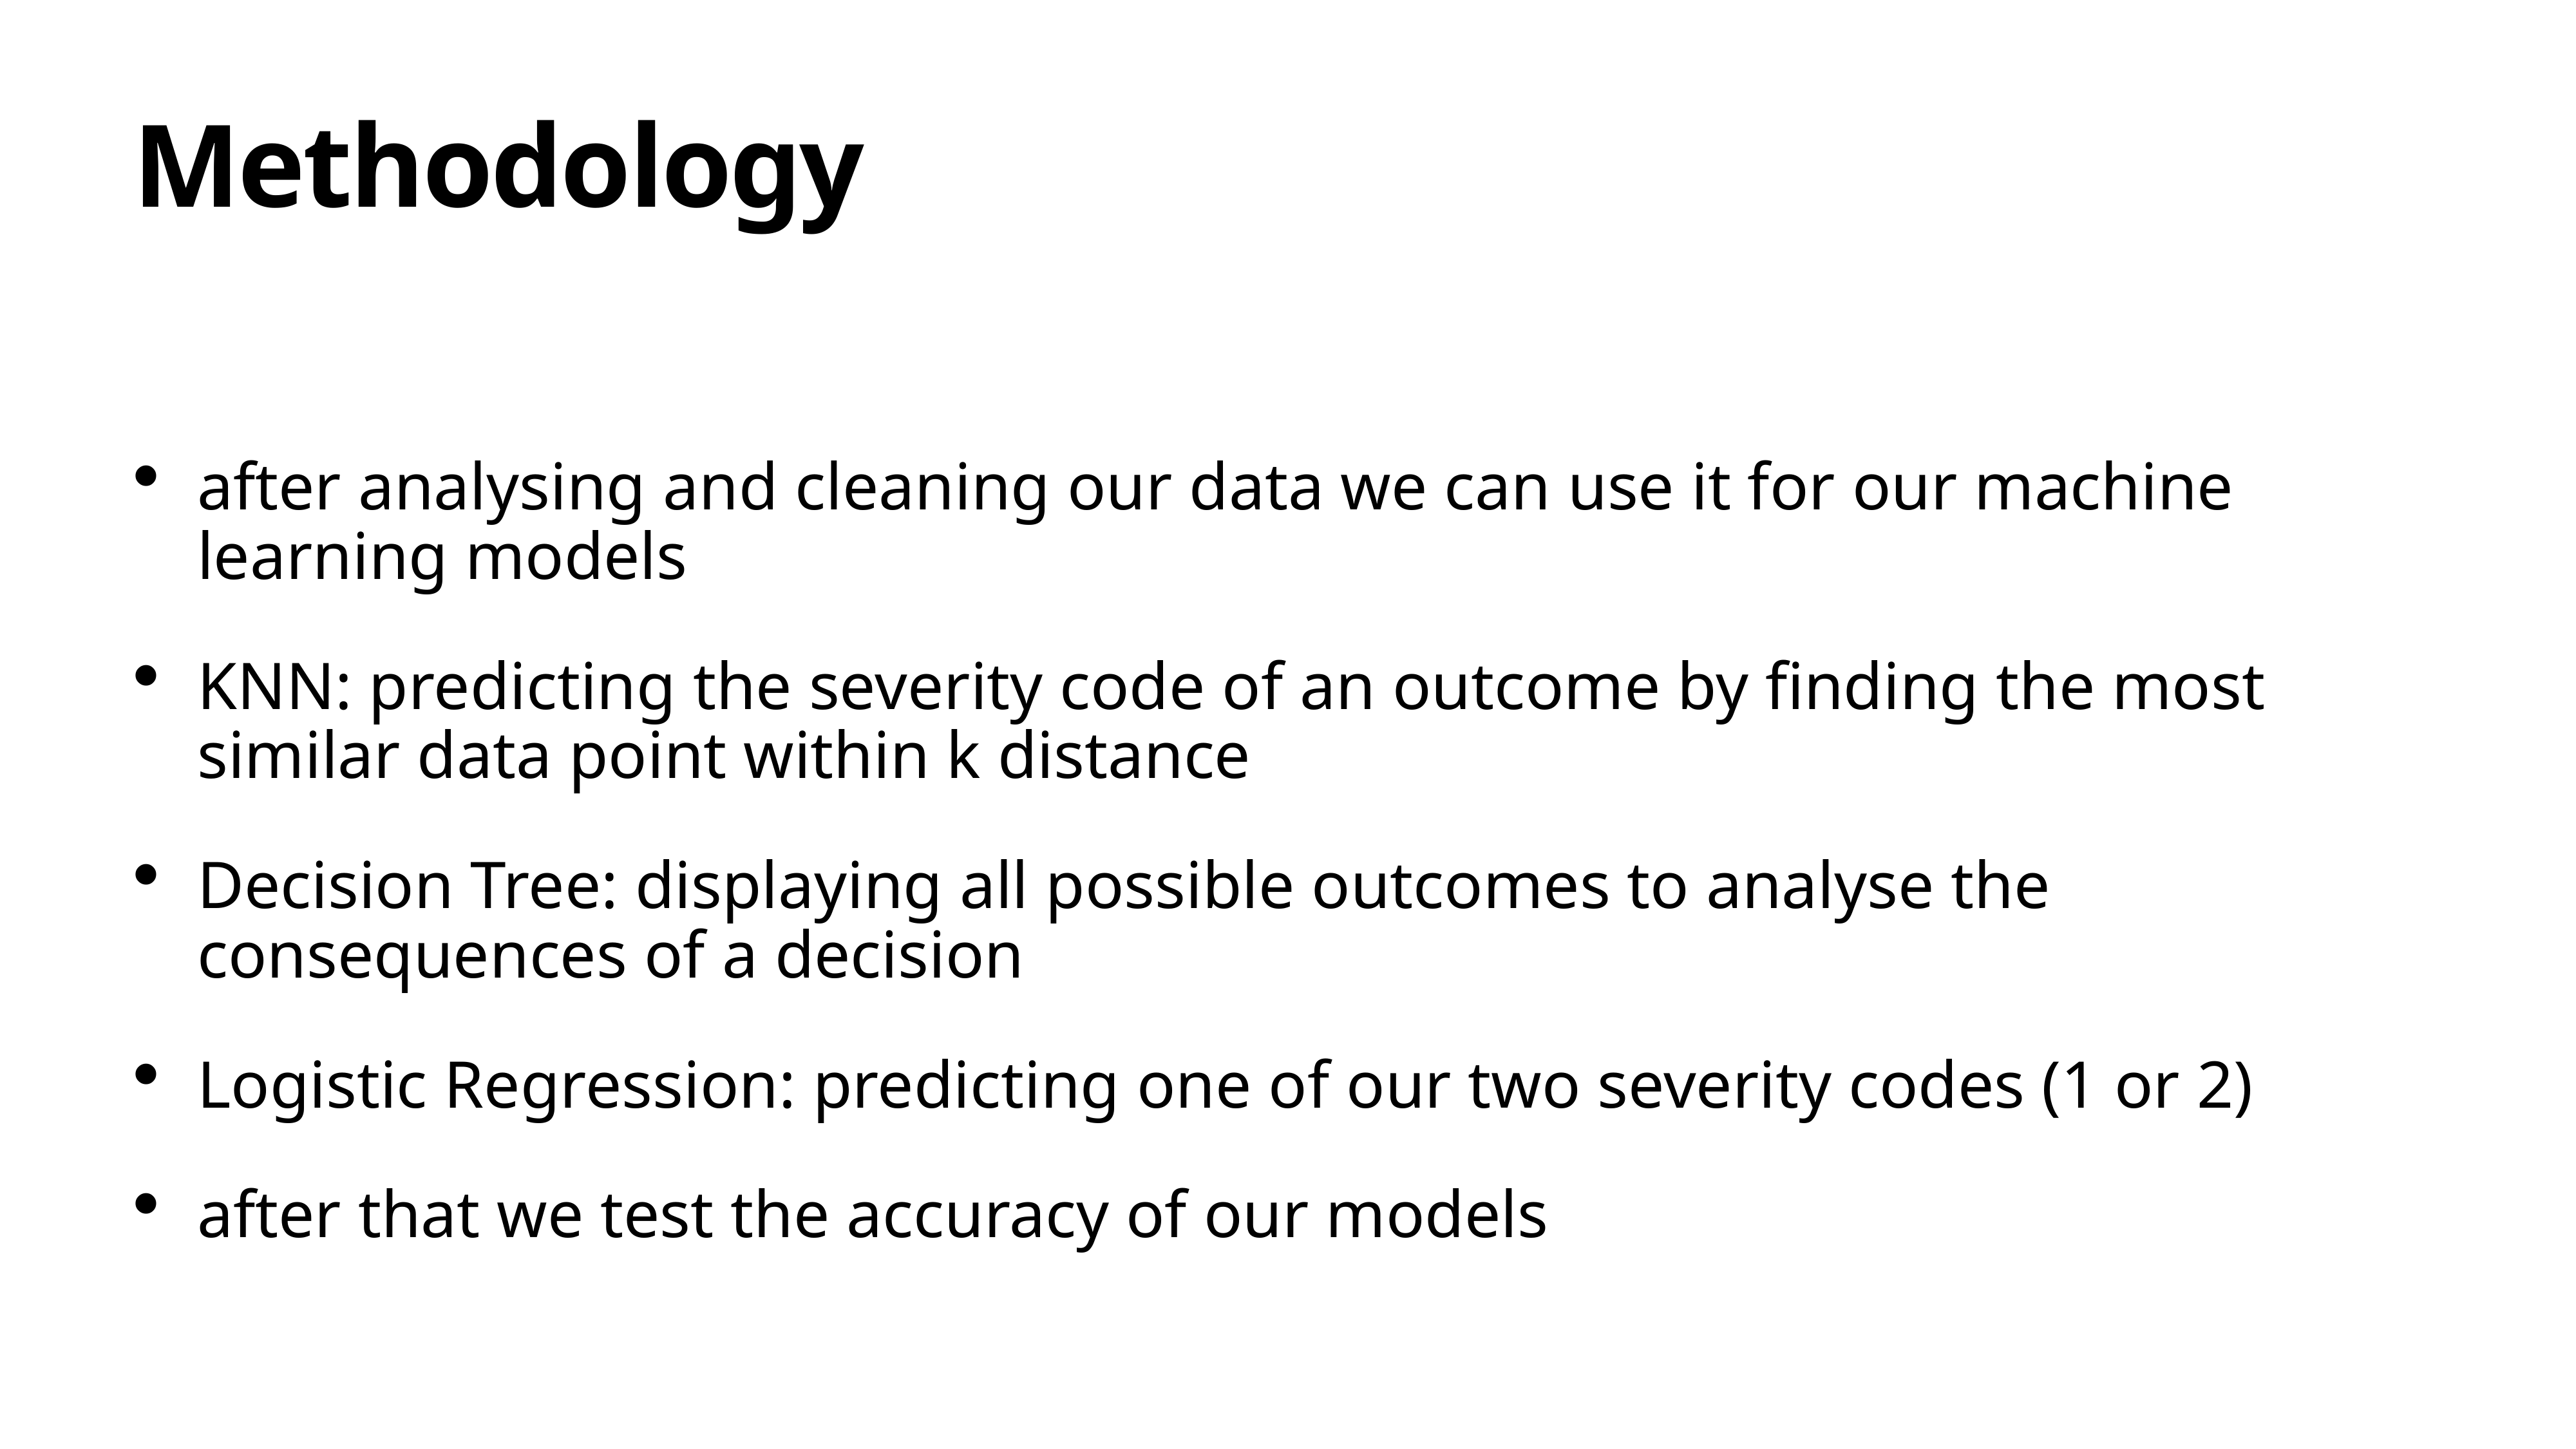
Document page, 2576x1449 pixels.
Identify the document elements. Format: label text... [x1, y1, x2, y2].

title Methodology [127, 113, 2449, 266]
list after analysing and cleaning our data we can use it for our machine learning models KNN: predicting the severity code of an outcome by finding the most similar data point within k distance Decision Tree: displaying all possible outcomes to analyse the consequences of a decision Logistic Regression: predicting one of our two severity codes (1 or 2) after that we test the accuracy of our models [127, 448, 2449, 1321]
